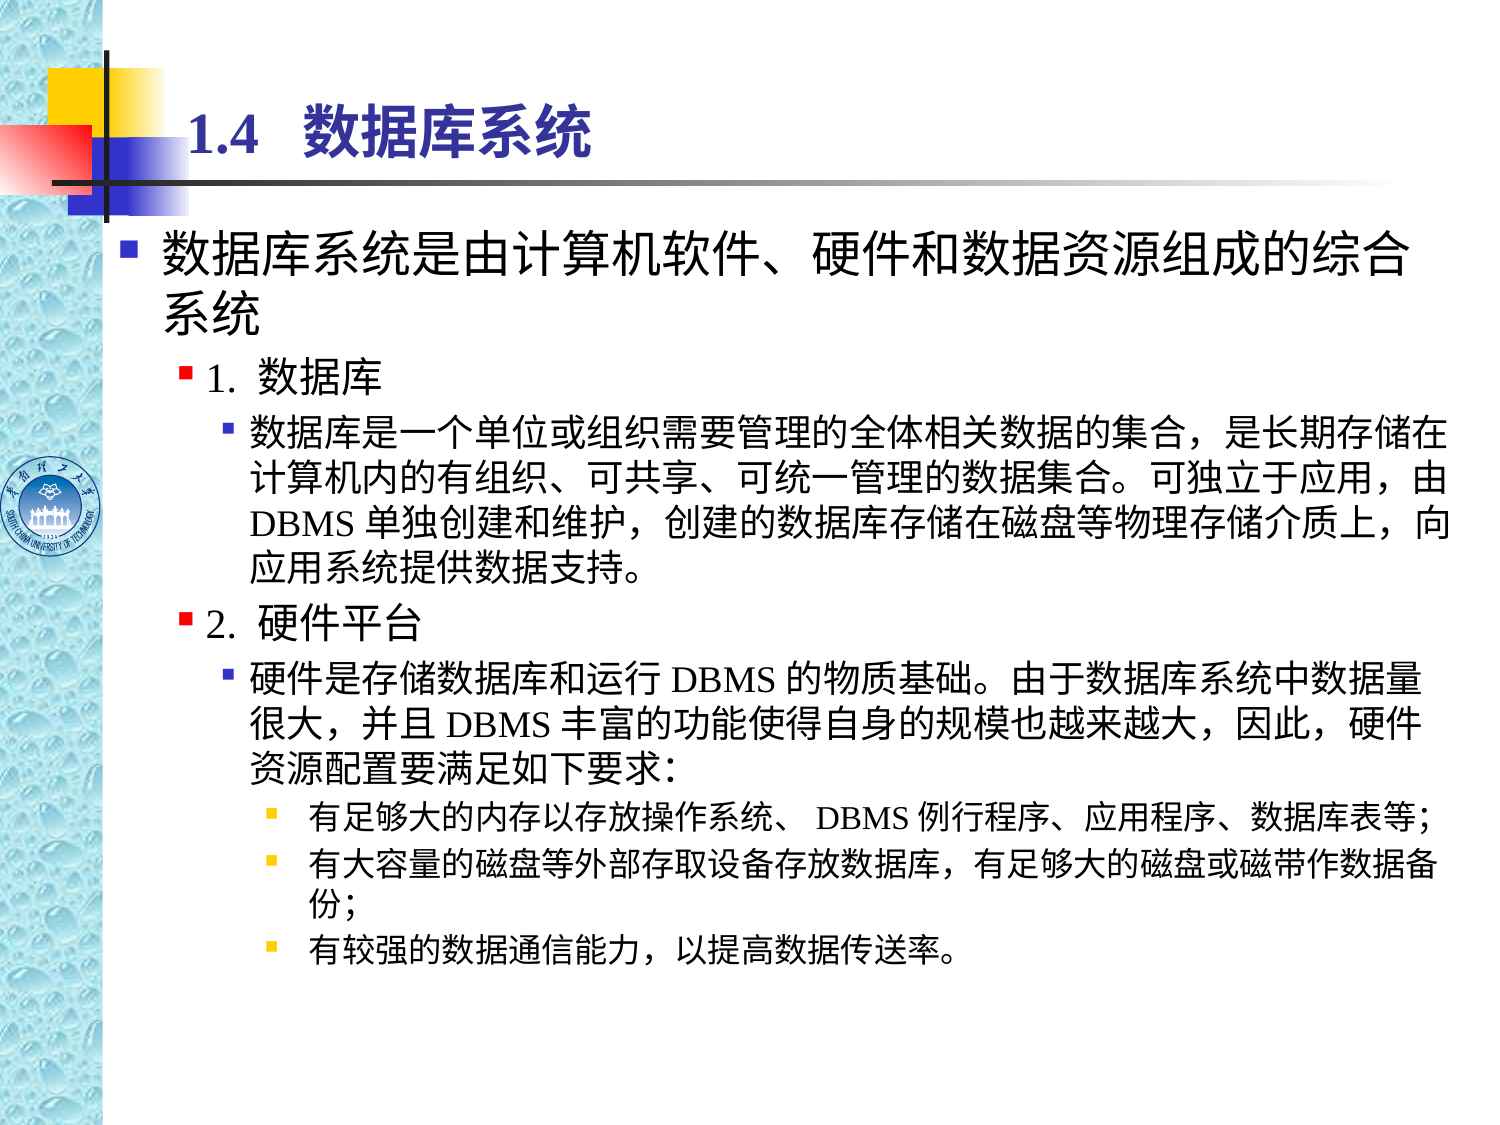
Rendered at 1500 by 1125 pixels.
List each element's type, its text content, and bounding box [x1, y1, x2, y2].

picture [2, 458, 99, 555]
picture [0, 195, 103, 1125]
picture [0, 0, 103, 125]
title 1.4 数据库系统 [170, 18, 1474, 173]
list 数据库系统是由计算机软件、硬件和数据资源组成的综合系统 1. 数据库 数据库是一个单位或组织需要管理的全体相关数据的集合，是长期存储在计算机内的有组织、可共享、可统一管理的数据集合。可独立于应用，由DBMS单独创建和维护，创建的数据库存储在磁盘等物理存储介质上，向应用系统提供数据支持。 2. 硬件平台 硬件是存储数据库和运行DBMS的物质基础。由于数据库系统中数据量很大，并且DBMS丰富的功能使得自身的规模也越来越大，因此，硬件资源配置要满足如下要求： 有足够大的内存以存放操作系统、DBMS例行程序、应用程序、数据库表等； 有大容量的磁盘等外部存取设备存放数据库，有足够大的磁盘或磁带作数据备份； 有较强的数据通信能力，以提高数据传送率。 [102, 215, 1472, 1100]
